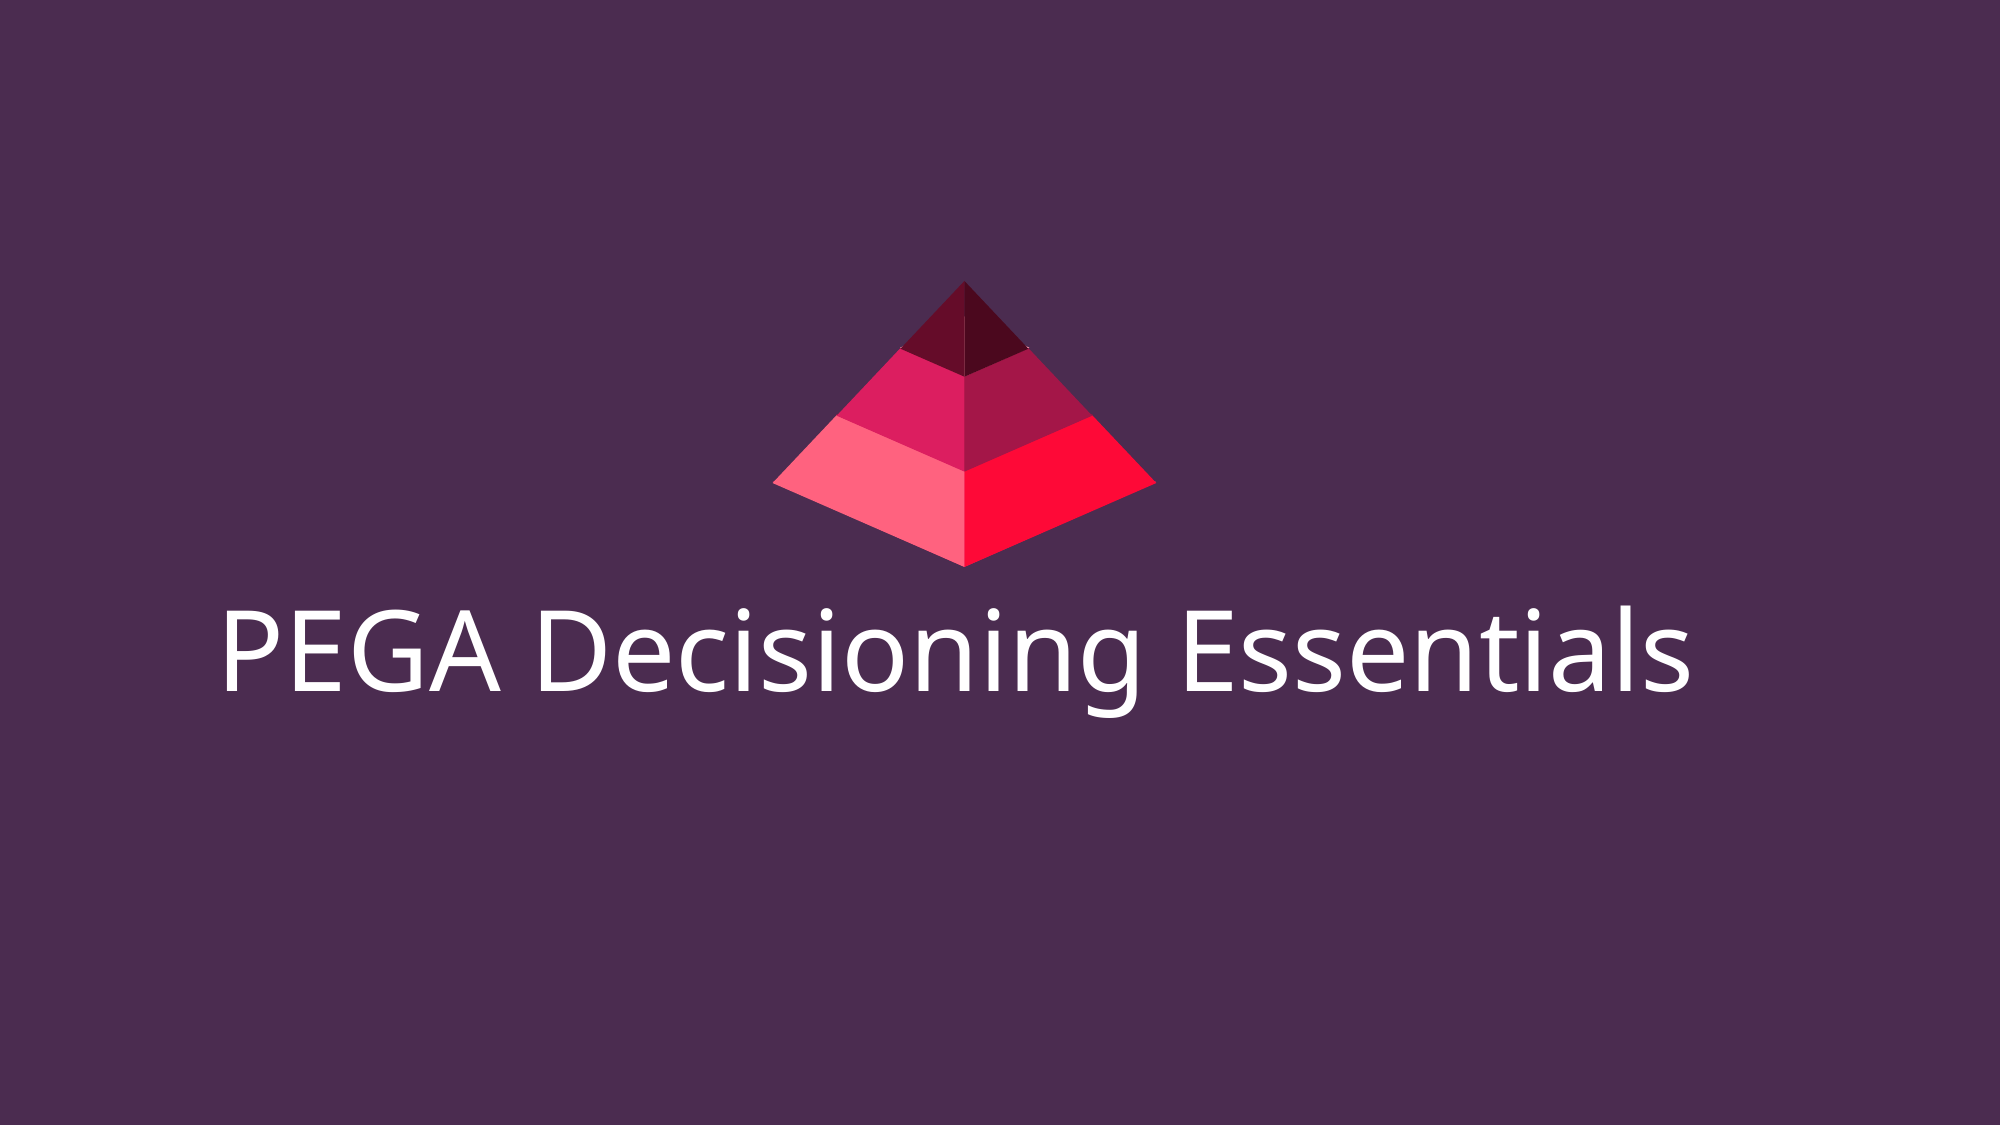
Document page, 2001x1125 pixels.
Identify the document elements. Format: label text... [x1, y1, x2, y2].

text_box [772, 280, 1157, 568]
text_box PEGA Decisioning Essentials [143, 597, 1752, 807]
